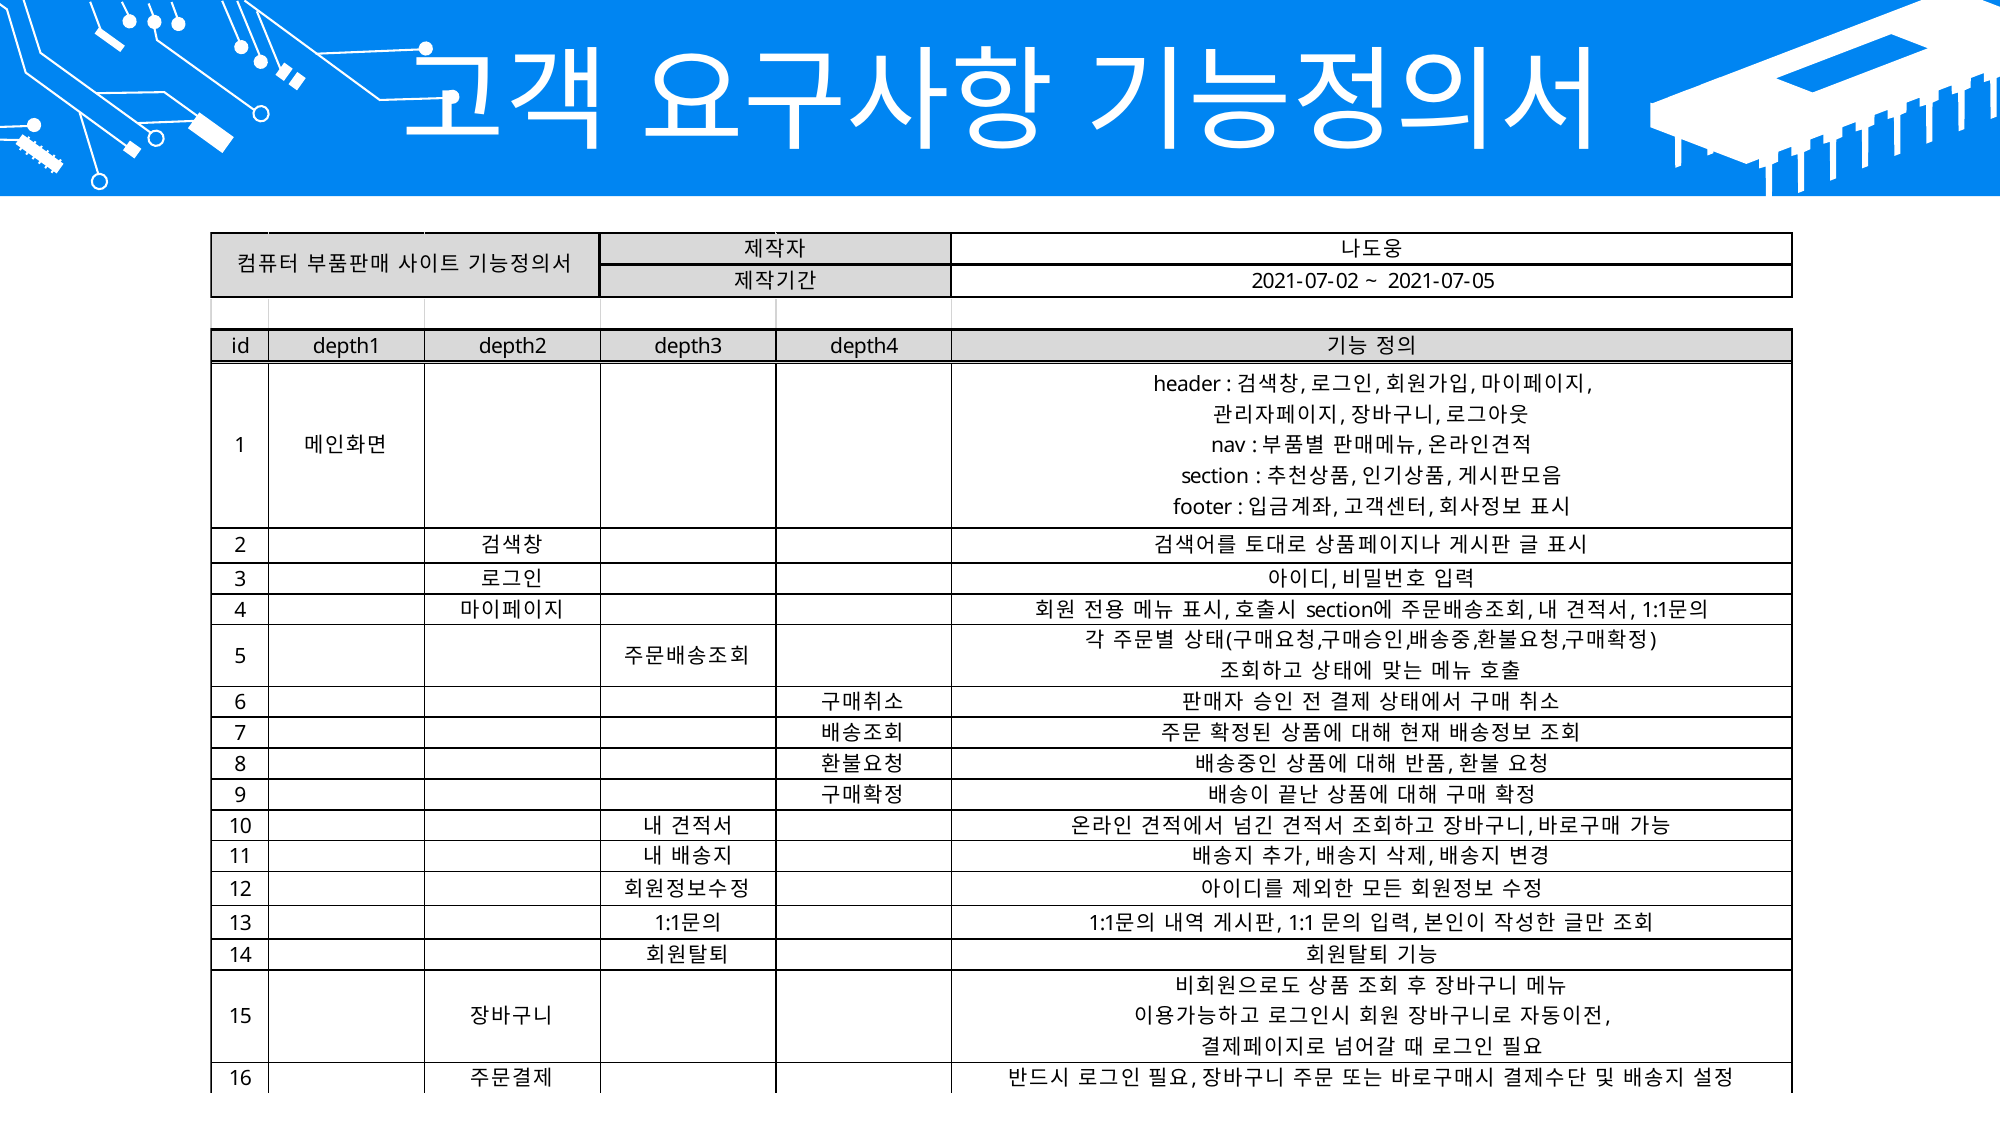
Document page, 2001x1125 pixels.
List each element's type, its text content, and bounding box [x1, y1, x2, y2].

list 고객 요구사항 기능정의서 [53, 44, 1952, 164]
picture [210, 232, 1795, 1095]
